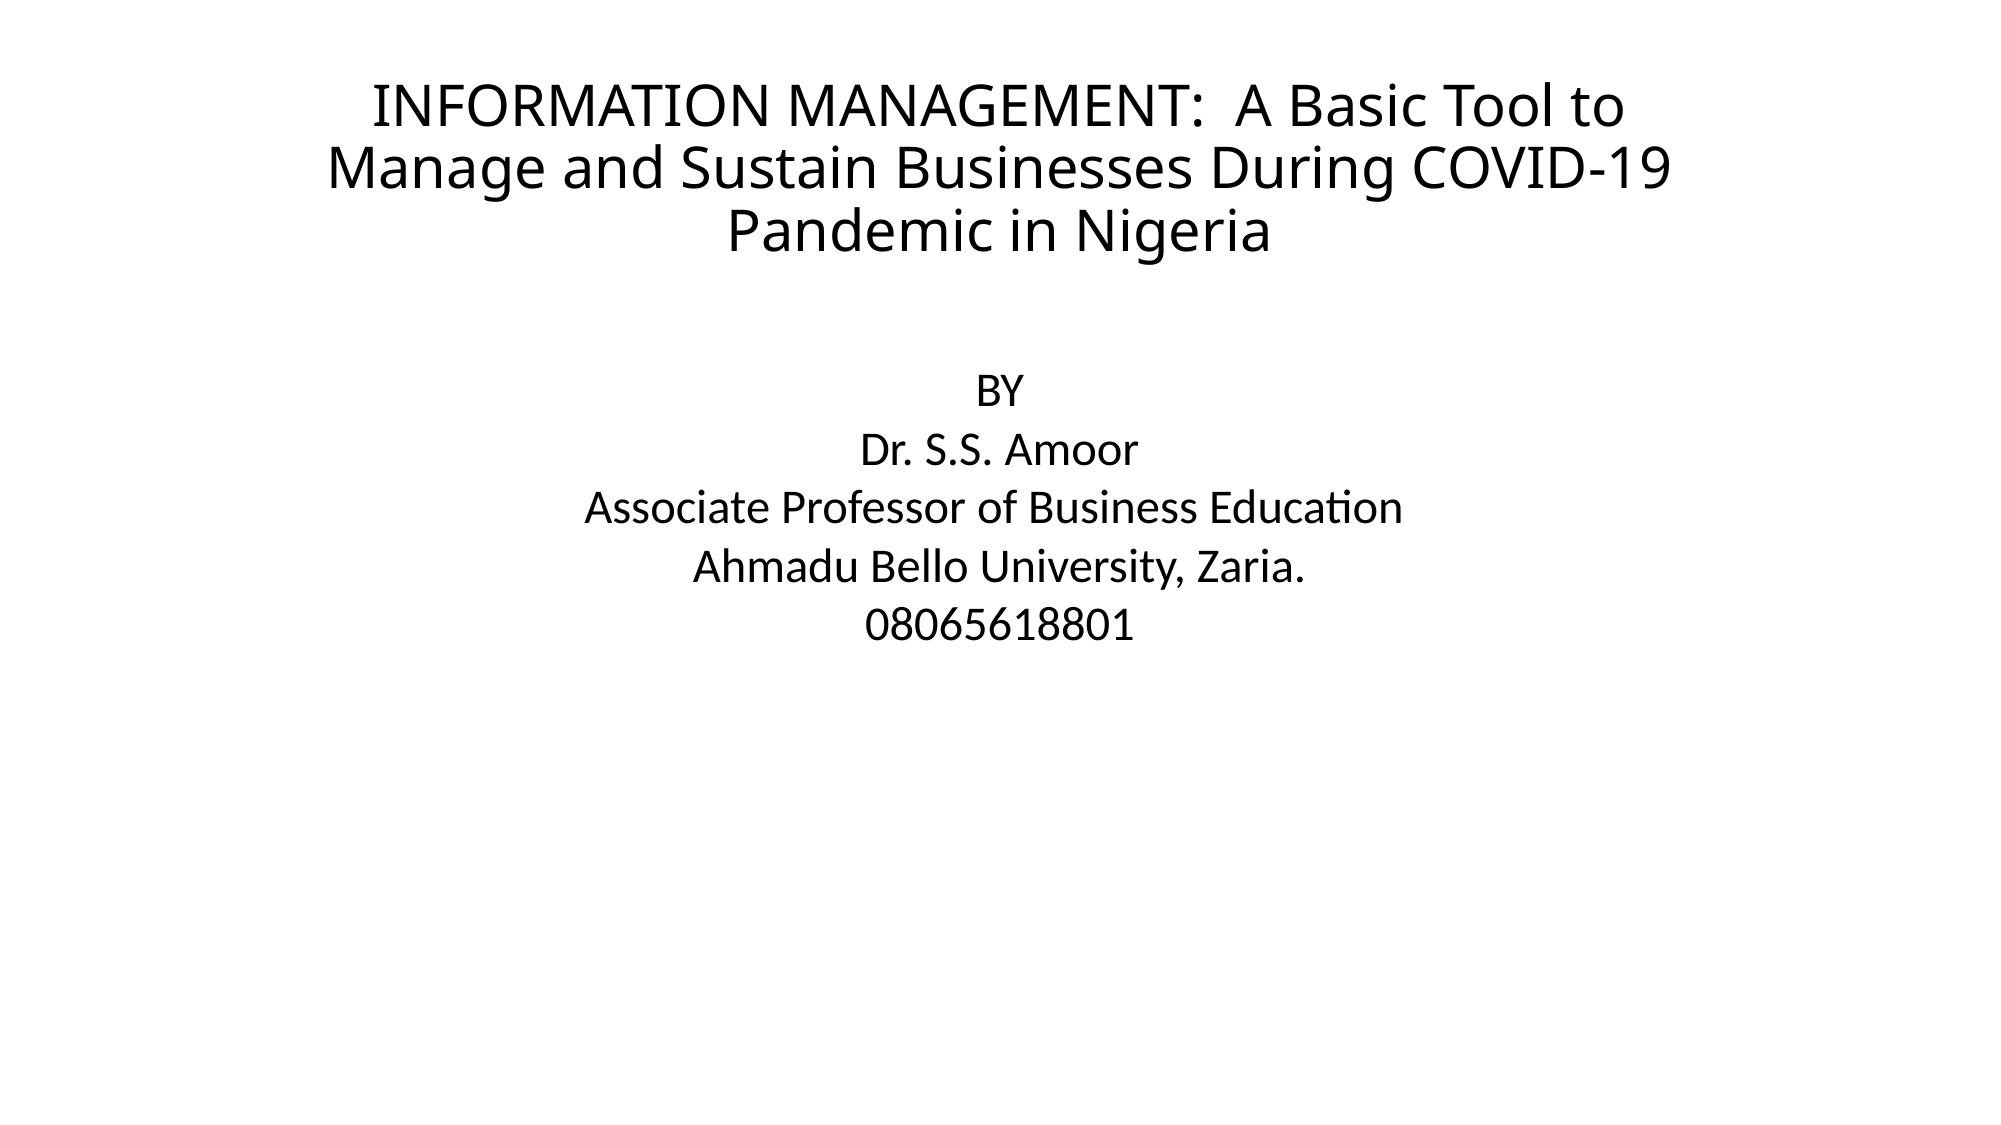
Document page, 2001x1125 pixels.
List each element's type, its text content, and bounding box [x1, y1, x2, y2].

subtitle BY Dr. S.S. Amoor Associate Professor of Business Education Ahmadu Bello University, Zaria. 08065618801 [249, 357, 1750, 658]
title INFORMATION MANAGEMENT: A Basic Tool to Manage and Sustain Businesses During COVID-19 Pandemic in Nigeria [249, 68, 1750, 341]
